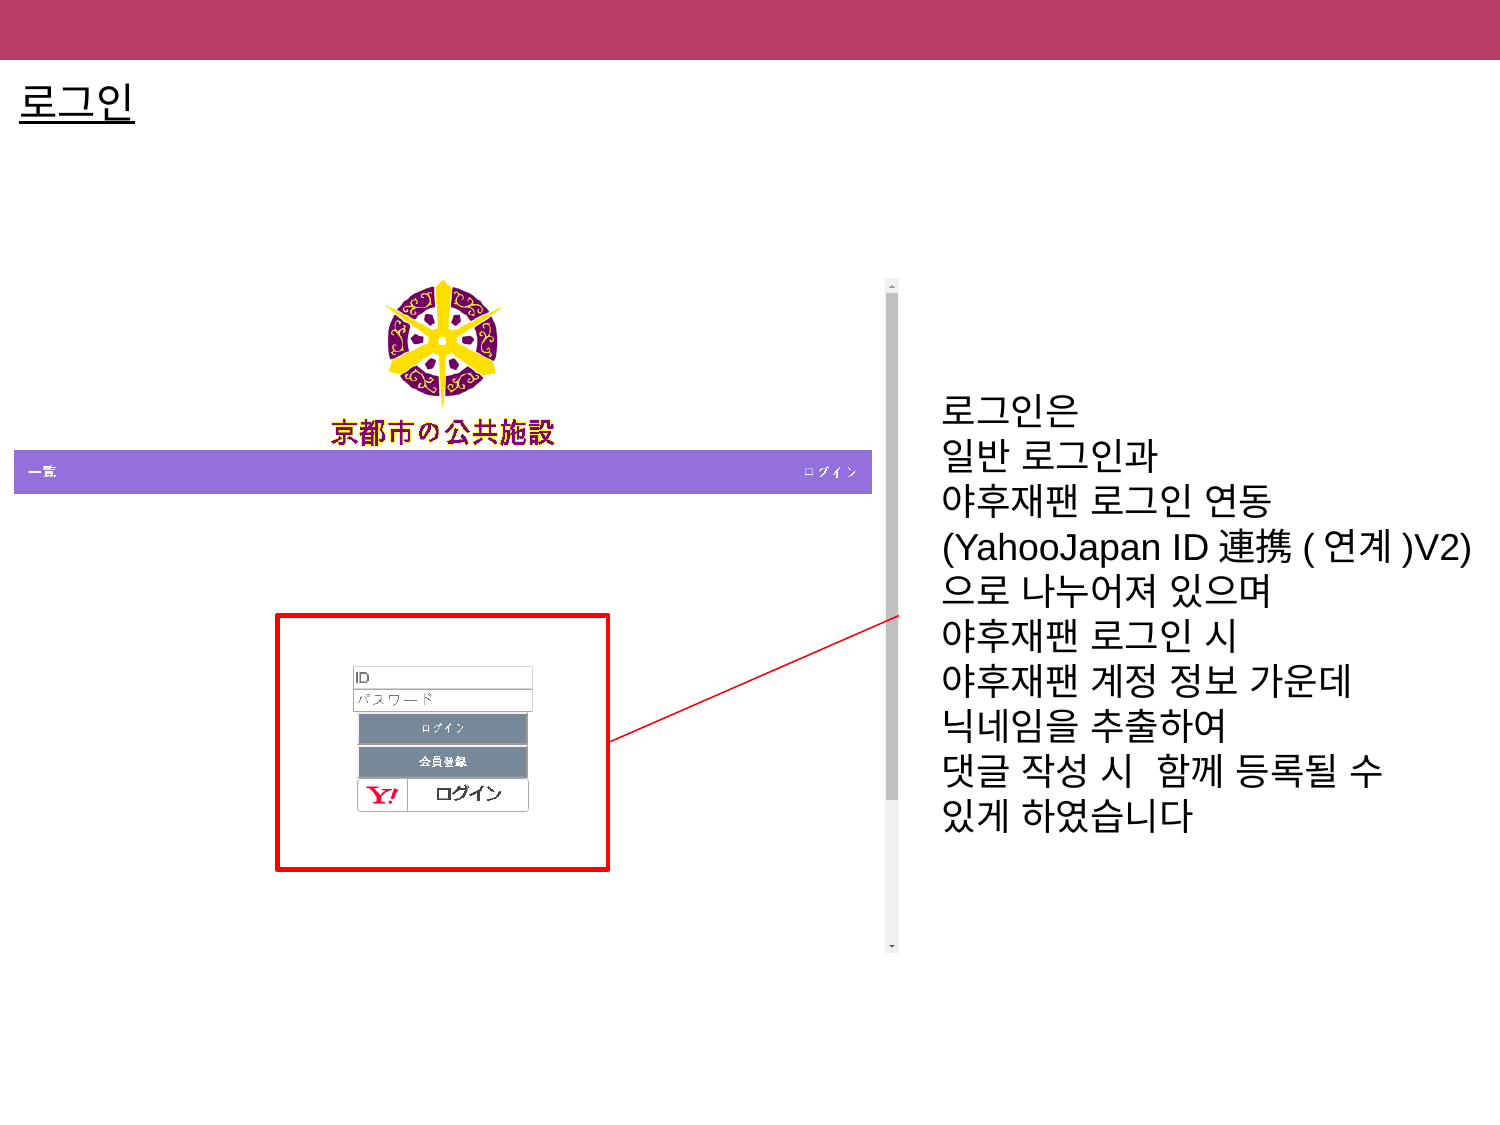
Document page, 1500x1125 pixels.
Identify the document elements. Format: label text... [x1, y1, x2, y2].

picture [0, 278, 900, 953]
text_box 로그인 [4, 68, 150, 134]
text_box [607, 615, 900, 743]
text_box 로그인은 일반 로그인과 야후재팬 로그인 연동 (YahooJapan ID連携(연계)V2) 으로 나누어져 있으며 야후재팬 로그인 시 야후재팬 계정 정보 가운데 닉네임을 추출하여 댓글 작성 시 함께 등록될 수 있게 하였습니다 [927, 380, 1488, 846]
